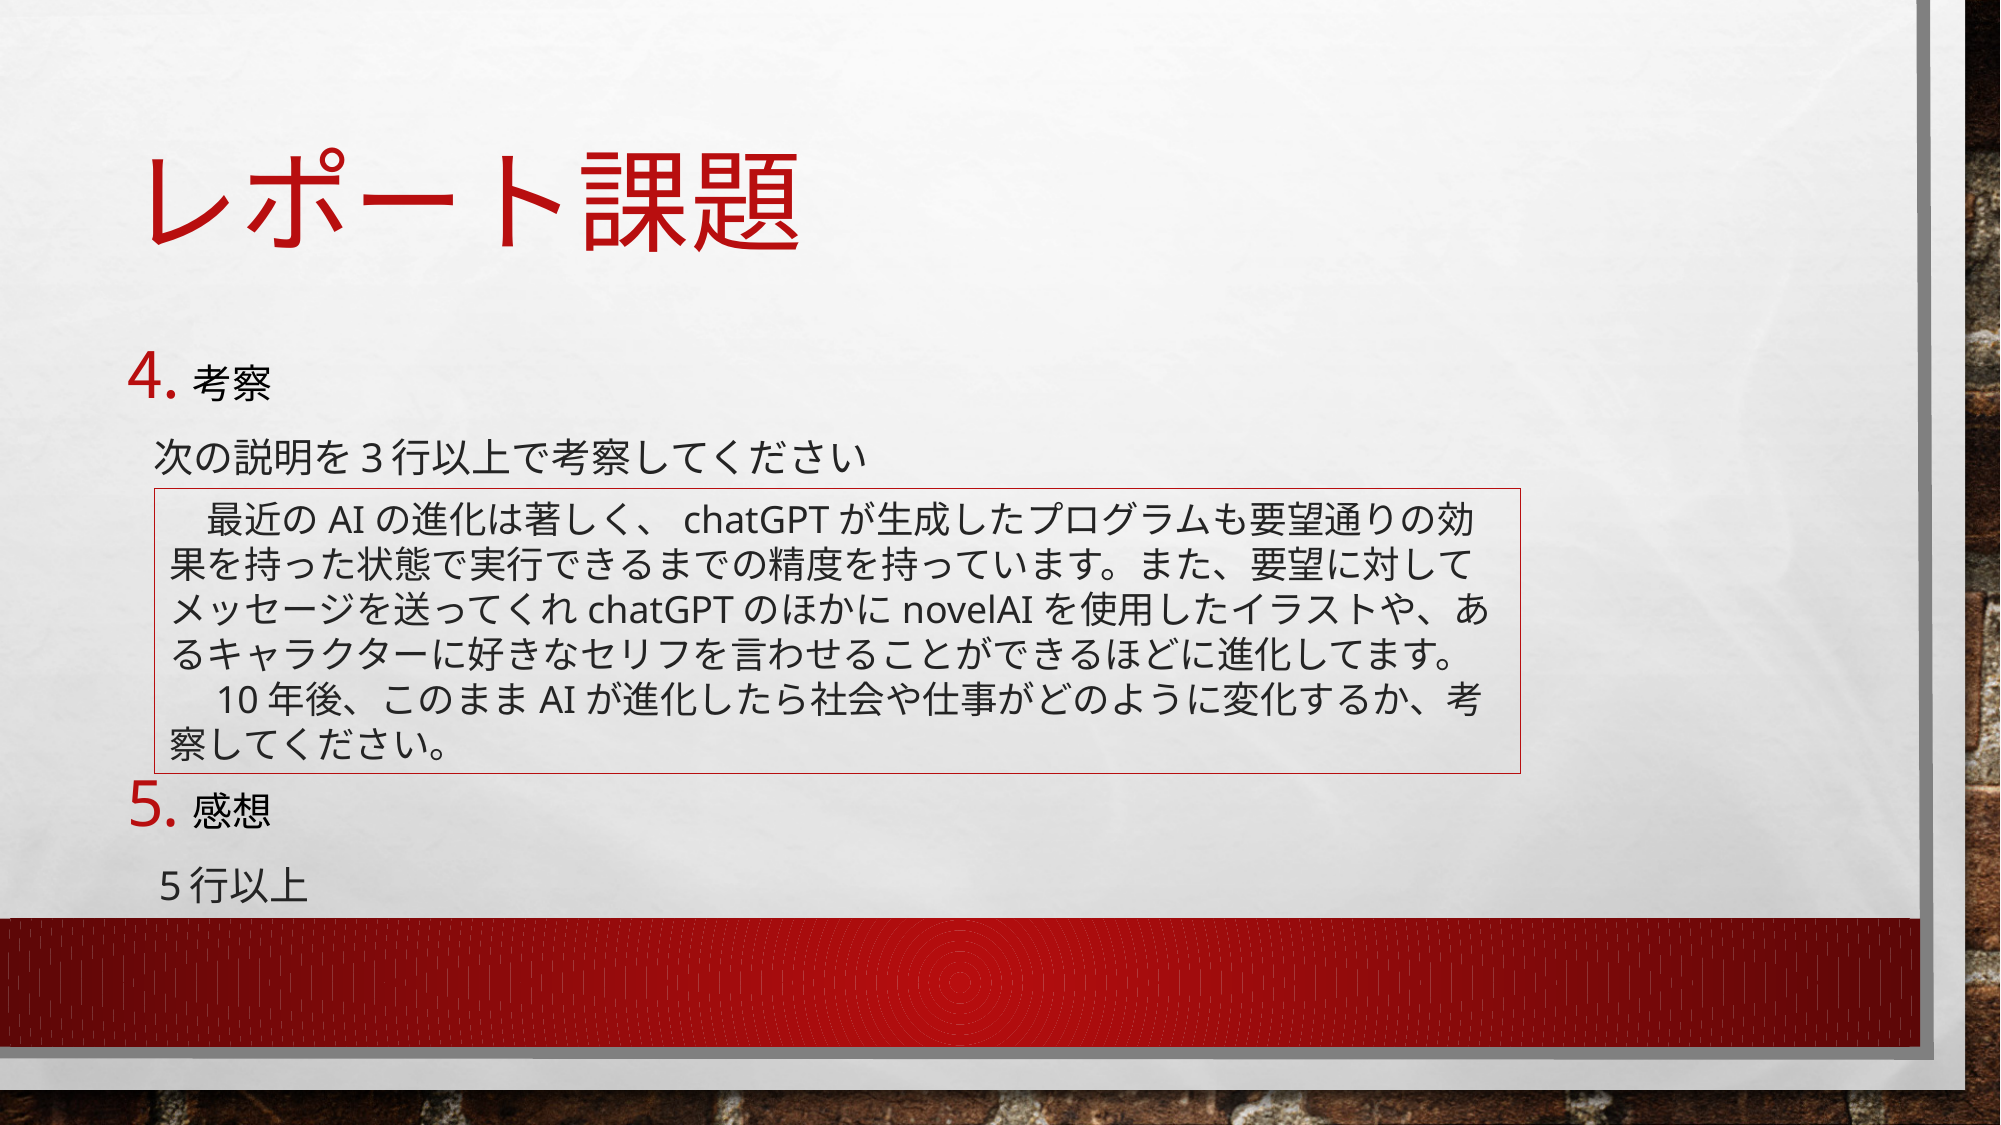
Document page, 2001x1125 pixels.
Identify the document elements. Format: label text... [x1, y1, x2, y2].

list 考察 次の説明を3行以上で考察してください 感想 5行以上 [112, 338, 1818, 919]
title レポート課題 [112, 112, 1818, 302]
text_box 最近のAIの進化は著しく、chatGPTが生成したプログラムも要望通りの効果を持った状態で実行できるまでの精度を持っています。また、要望に対してメッセージを送ってくれchatGPTのほかにnovelAIを使用したイラストや、あるキャラクターに好きなセリフを言わせることができるほどに進化してます。 10年後、このままAIが進化したら社会や仕事がどのように変化するか、考察してください。 [154, 488, 1521, 774]
picture [0, 0, 2000, 1125]
